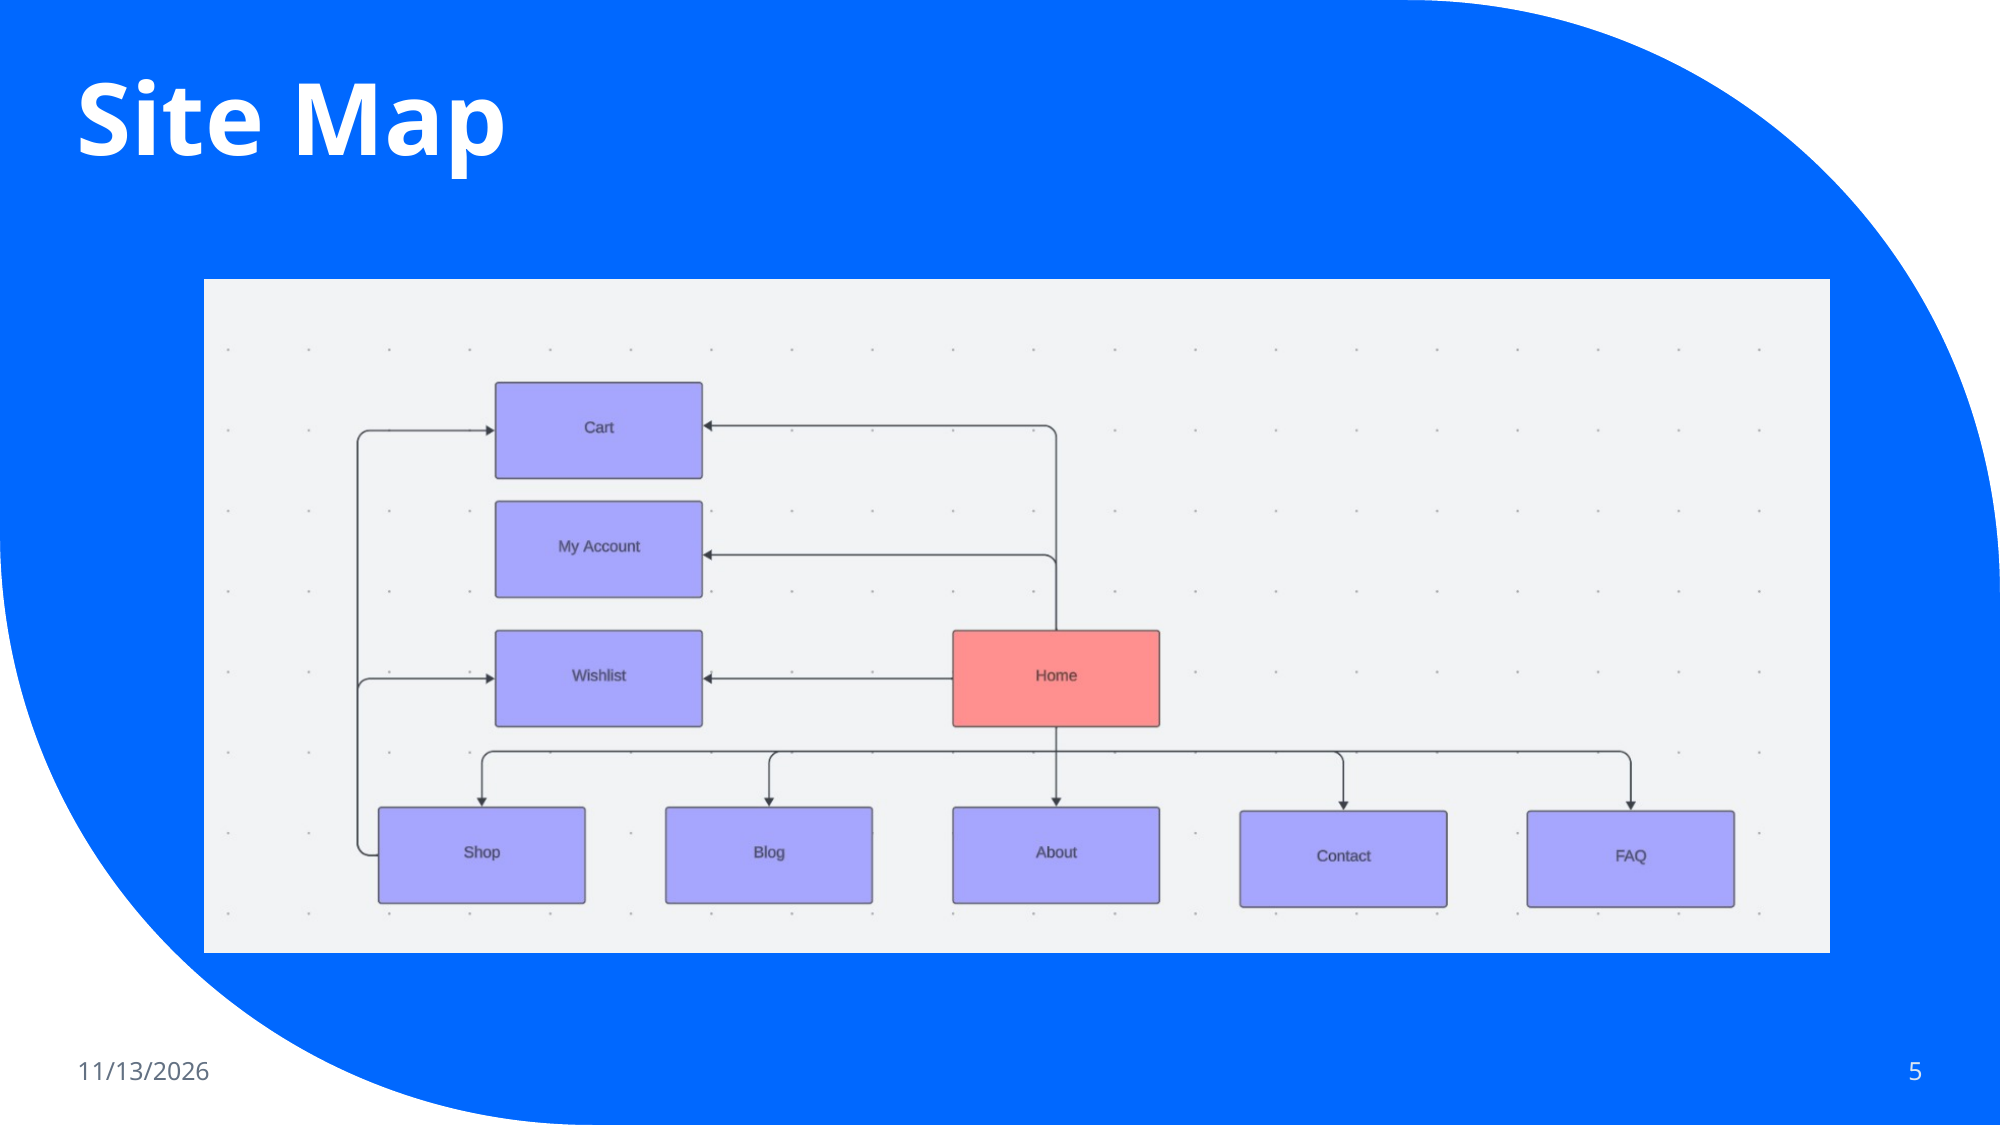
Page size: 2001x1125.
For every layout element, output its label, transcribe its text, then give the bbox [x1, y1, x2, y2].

slide_number 5 [1665, 1042, 1938, 1103]
picture [204, 279, 1830, 953]
title Site Map [61, 0, 1666, 185]
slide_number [62, 1042, 342, 1103]
